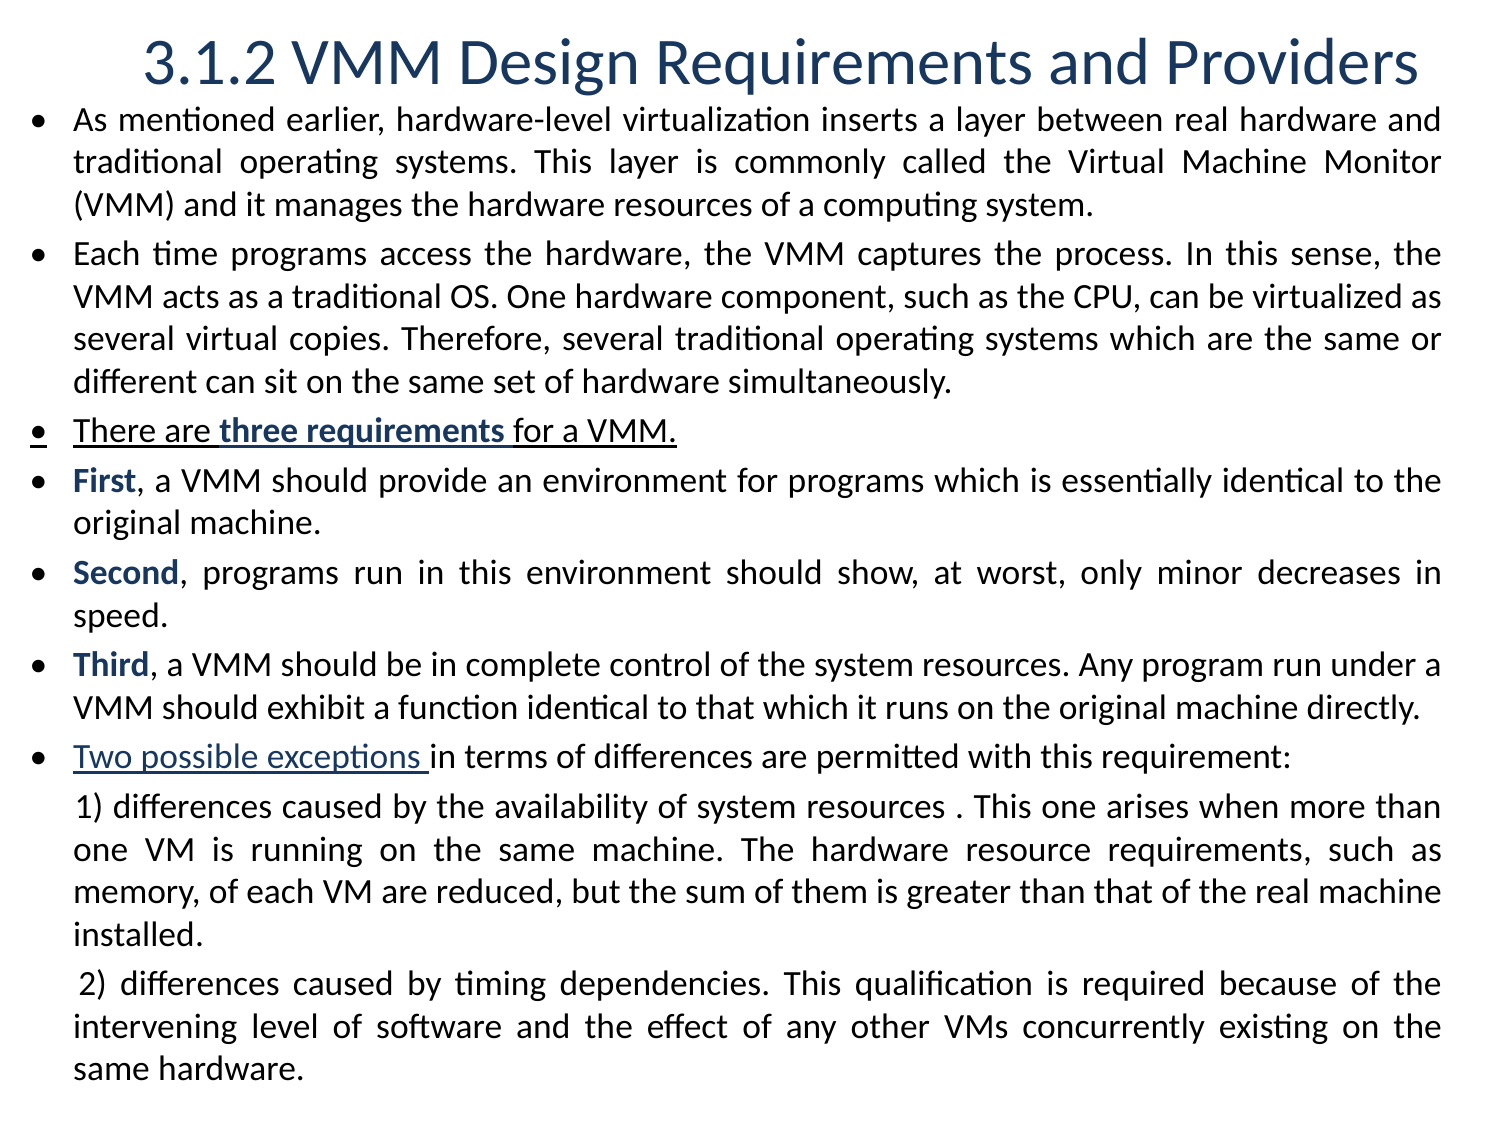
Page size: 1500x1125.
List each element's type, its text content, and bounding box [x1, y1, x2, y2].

title 3.1.2 VMM Design Requirements and Providers [62, 3, 1500, 112]
list • As mentioned earlier, hardware-level virtualization inserts a layer between real hardware and traditional operating systems. This layer is commonly called the Virtual Machine Monitor (VMM) and it manages the hardware resources of a computing system. • Each time programs access the hardware, the VMM captures the process. In this sense, the VMM acts as a traditional OS. One hardware component, such as the CPU, can be virtualized as several virtual copies. Therefore, several traditional operating systems which are the same or different can sit on the same set of hardware simultaneously. • There are three requirements for a VMM. • First, a VMM should provide an environment for programs which is essentially identical to the original machine. • Second, programs run in this environment should show, at worst, only minor decreases in speed. • Third, a VMM should be in complete control of the system resources. Any program run under a VMM should exhibit a function identical to that which it runs on the original machine directly. • Two possible exceptions in terms of differences are permitted with this requirement: 1) differences caused by the availability of system resources . This one arises when more than one VM is running on the same machine. The hardware resource requirements, such as memory, of each VM are reduced, but the sum of them is greater than that of the real machine installed. 2) differences caused by timing dependencies. This qualification is required because of the intervening level of software and the effect of any other VMs concurrently existing on the same hardware. [0, 88, 1459, 1106]
